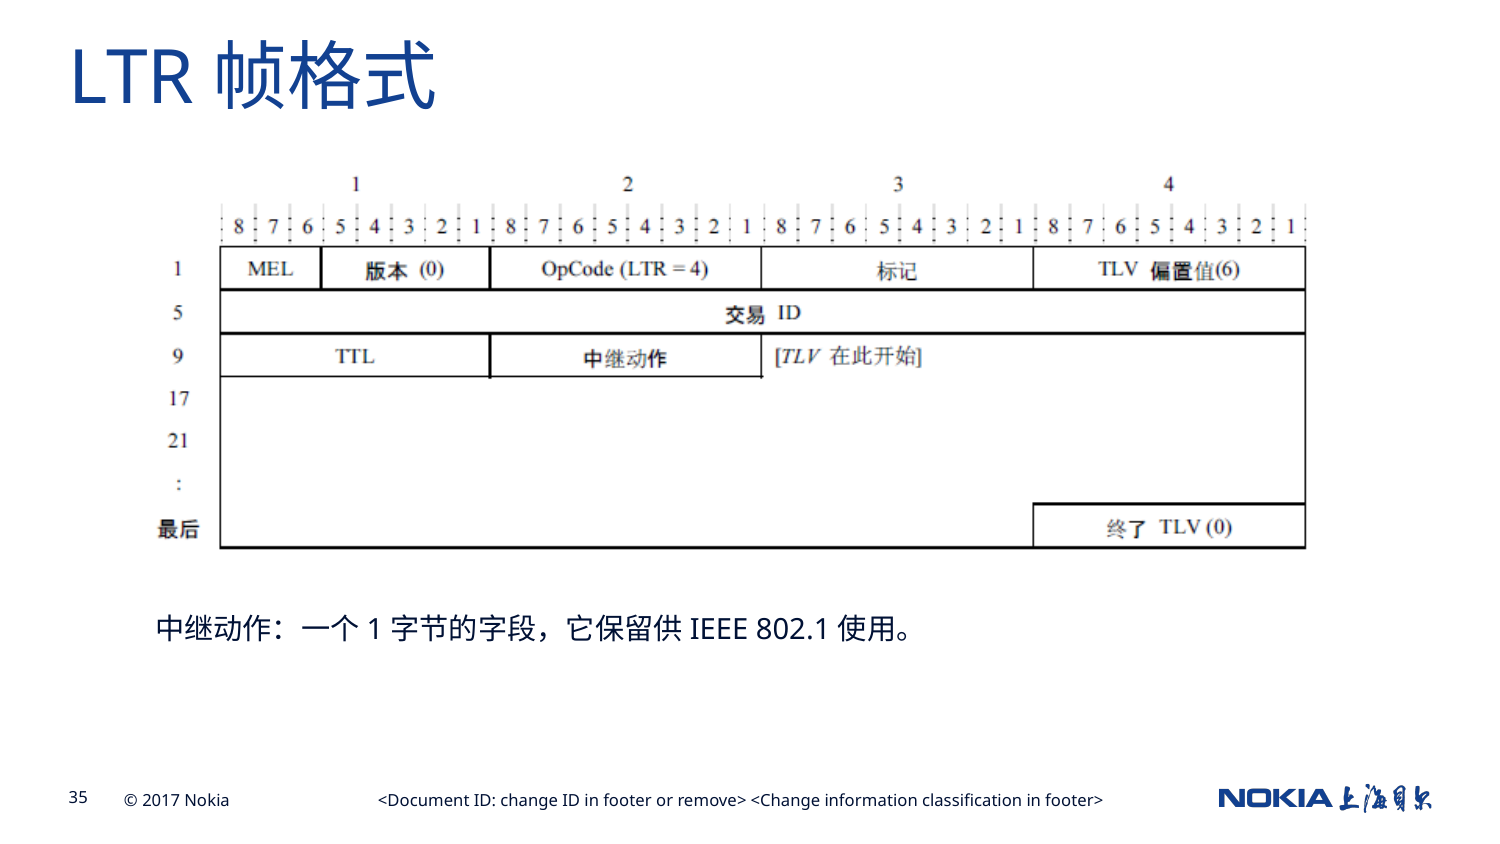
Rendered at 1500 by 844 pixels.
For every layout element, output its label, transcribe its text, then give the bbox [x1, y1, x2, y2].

picture [139, 156, 1322, 563]
text_box 中继动作：一个1字节的字段，它保留供IEEE 802.1使用。 [140, 602, 1206, 653]
footer <Document ID: change ID in footer or remove> <Change information classification in footer> [377, 790, 1122, 811]
list LTR帧格式 [68, 28, 1432, 117]
picture [1193, 763, 1458, 833]
